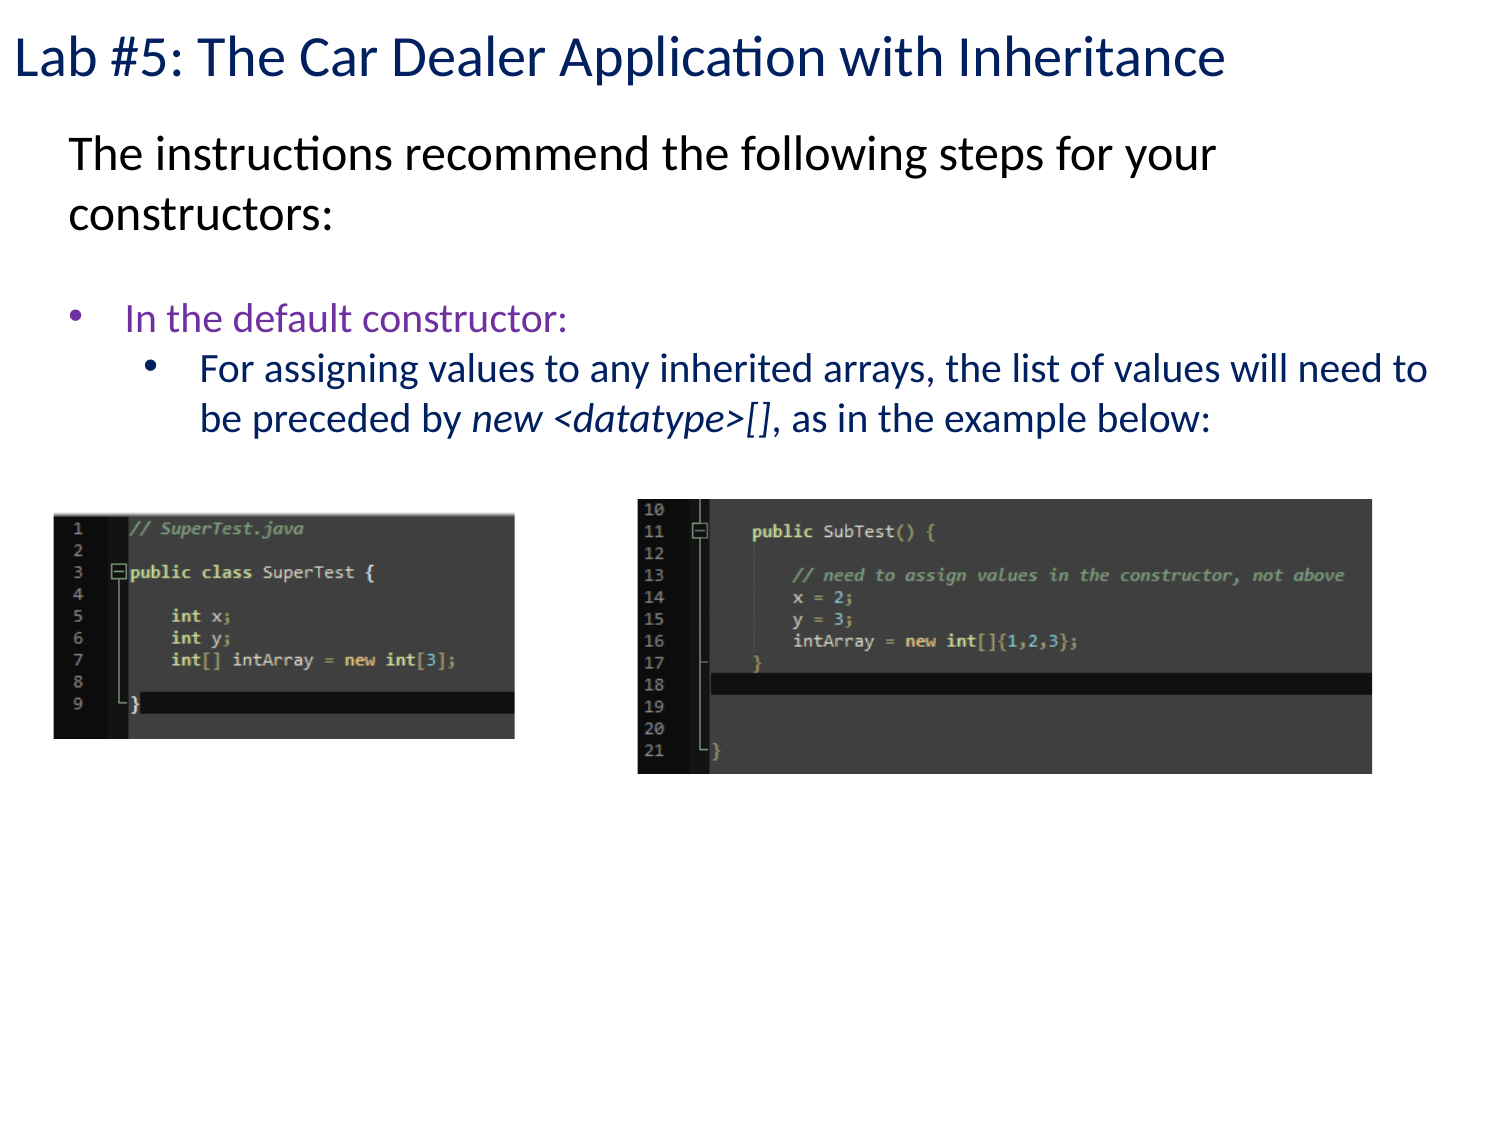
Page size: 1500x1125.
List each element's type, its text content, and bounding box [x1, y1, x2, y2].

text_box The instructions recommend the following steps for your constructors: In the default constructor: For assigning values to any inherited arrays, the list of values will need to be preceded by new <datatype>[], as in the example below: [53, 113, 1459, 448]
picture [637, 499, 1373, 774]
picture [53, 511, 515, 739]
text_box Lab #5: The Car Dealer Application with Inheritance [0, 10, 1335, 96]
